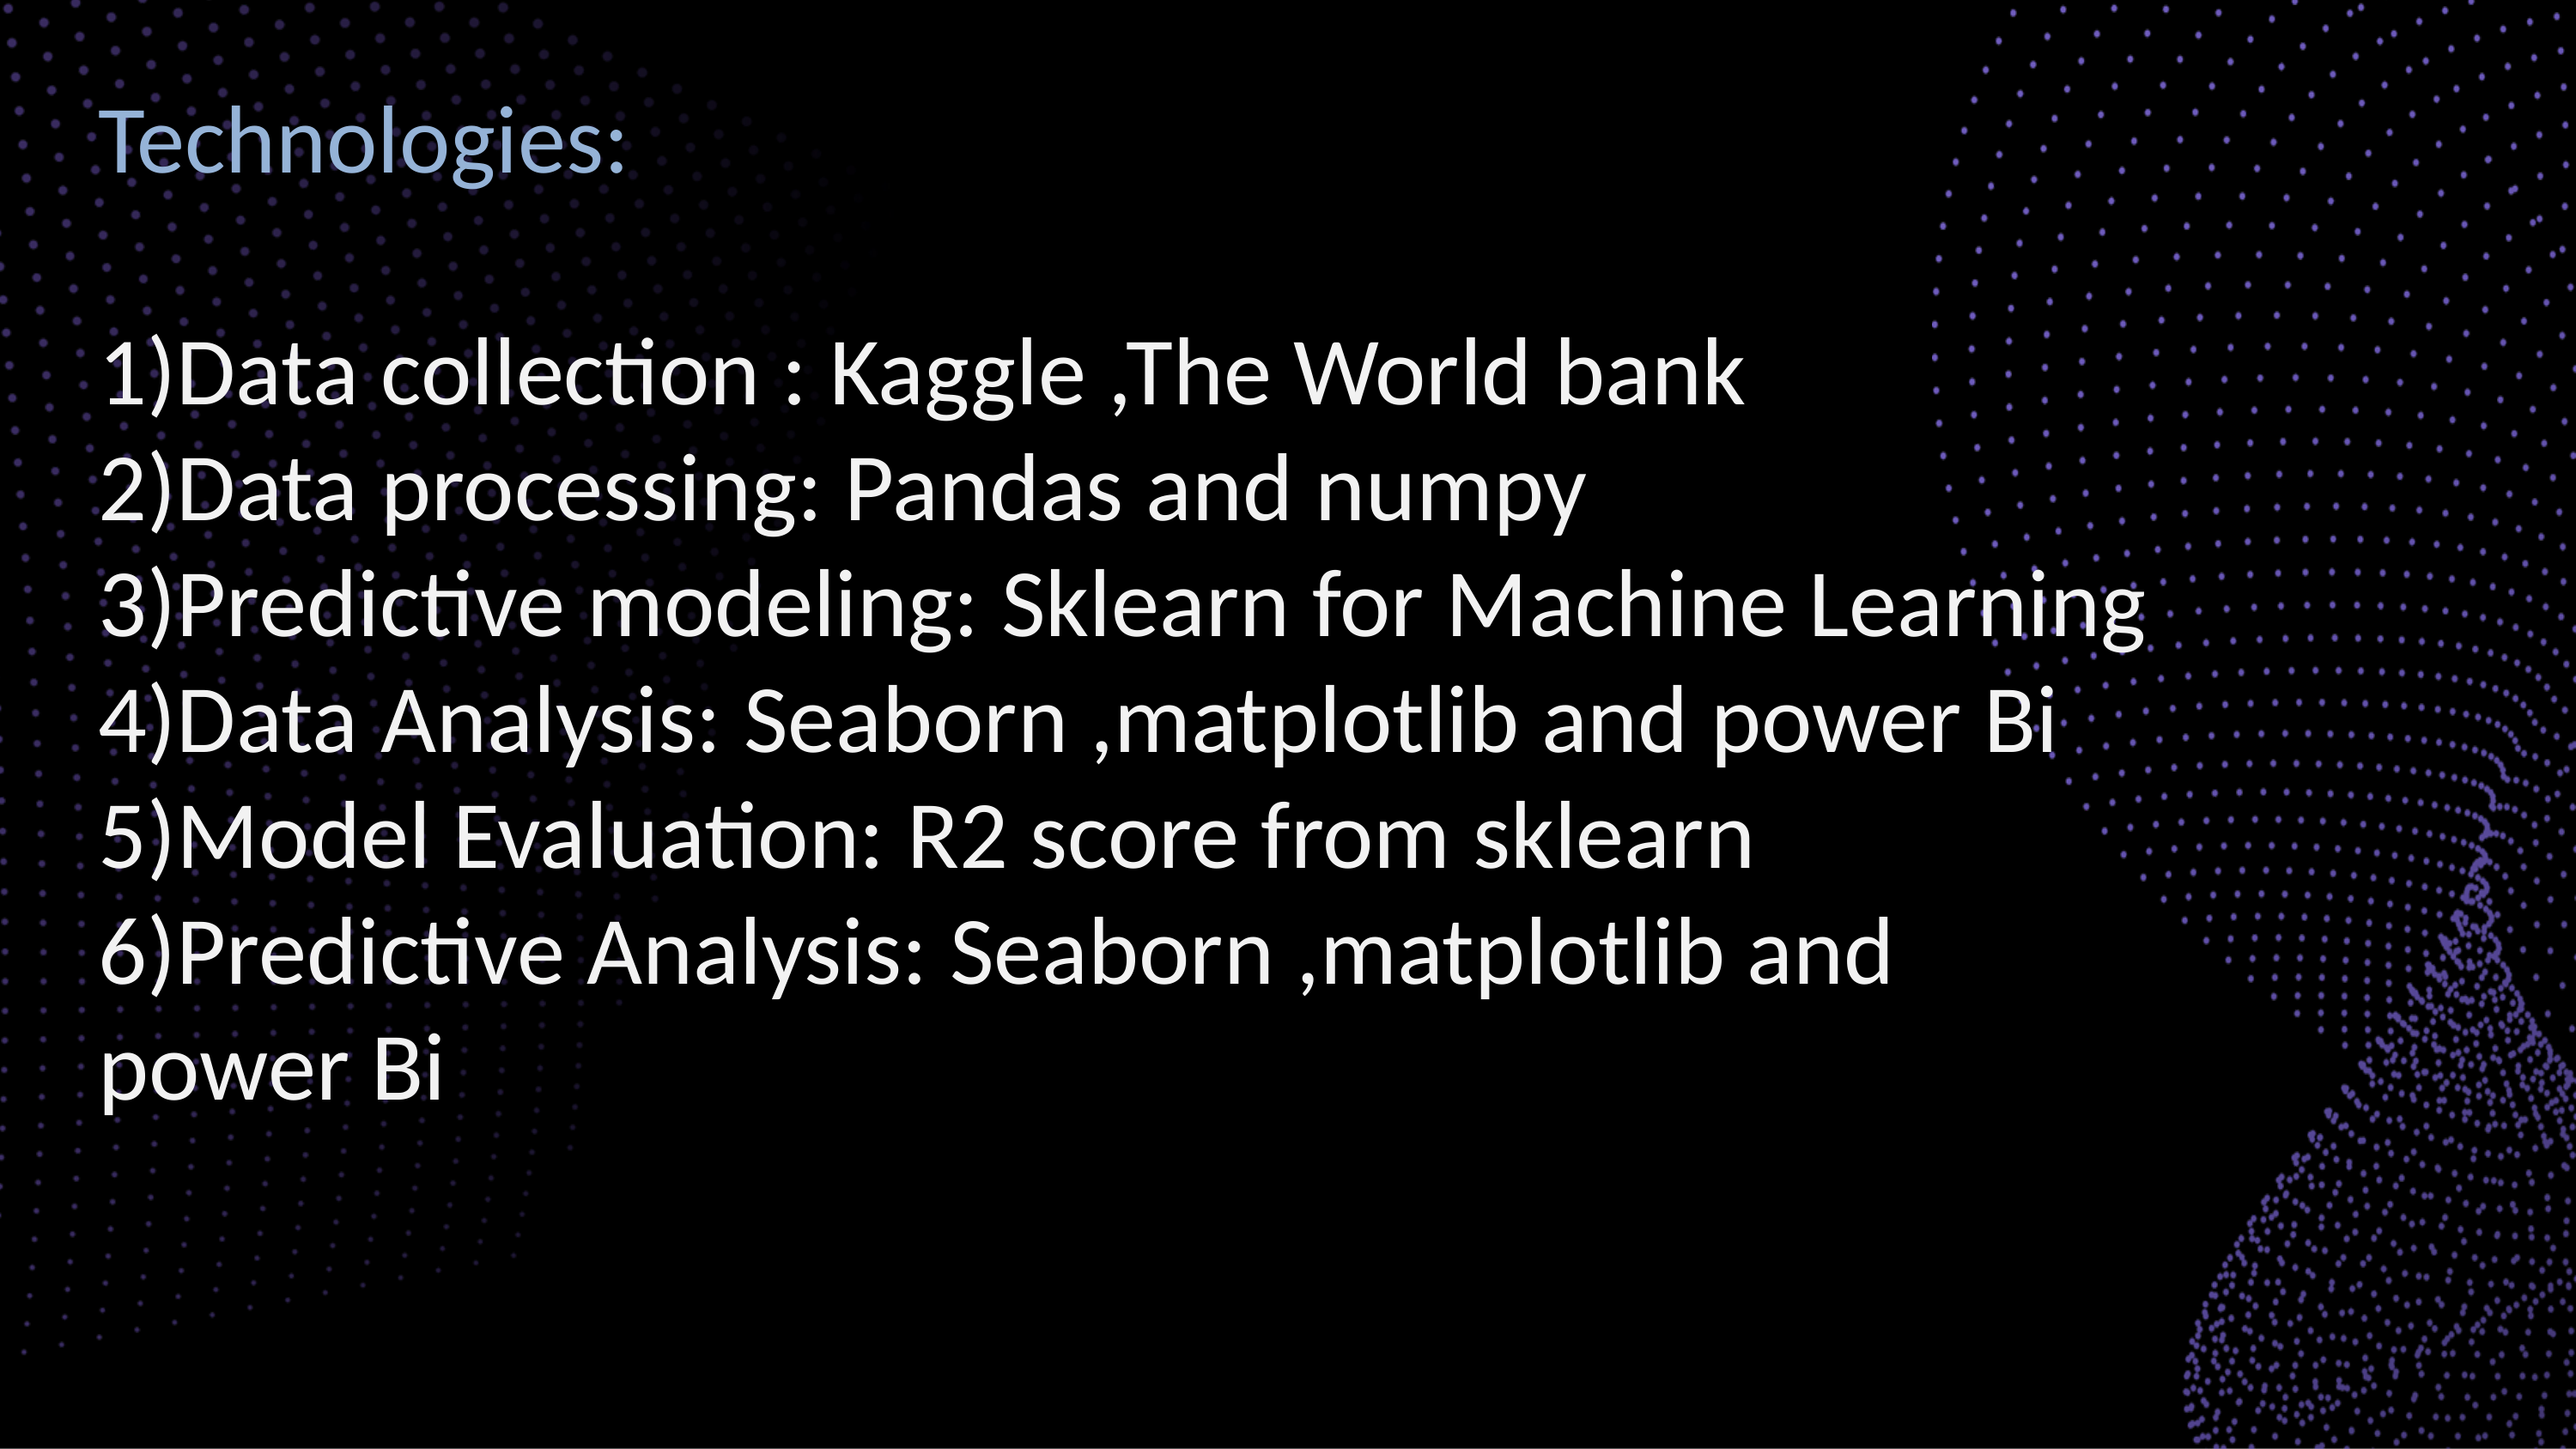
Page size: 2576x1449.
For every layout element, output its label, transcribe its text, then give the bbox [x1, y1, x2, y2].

text_box Technologies: 1)Data collection : Kaggle ,The World bank 2)Data processing: Pandas and numpy 3)Predictive modeling: Sklearn for Machine Learning 4)Data Analysis: Seaborn ,matplotlib and power Bi 5)Model Evaluation: R2 score from sklearn 6)Predictive Analysis: Seaborn ,matplotlib and power Bi [902, 70, 1925, 1319]
picture [1931, 0, 2576, 1449]
picture [0, 0, 900, 1449]
